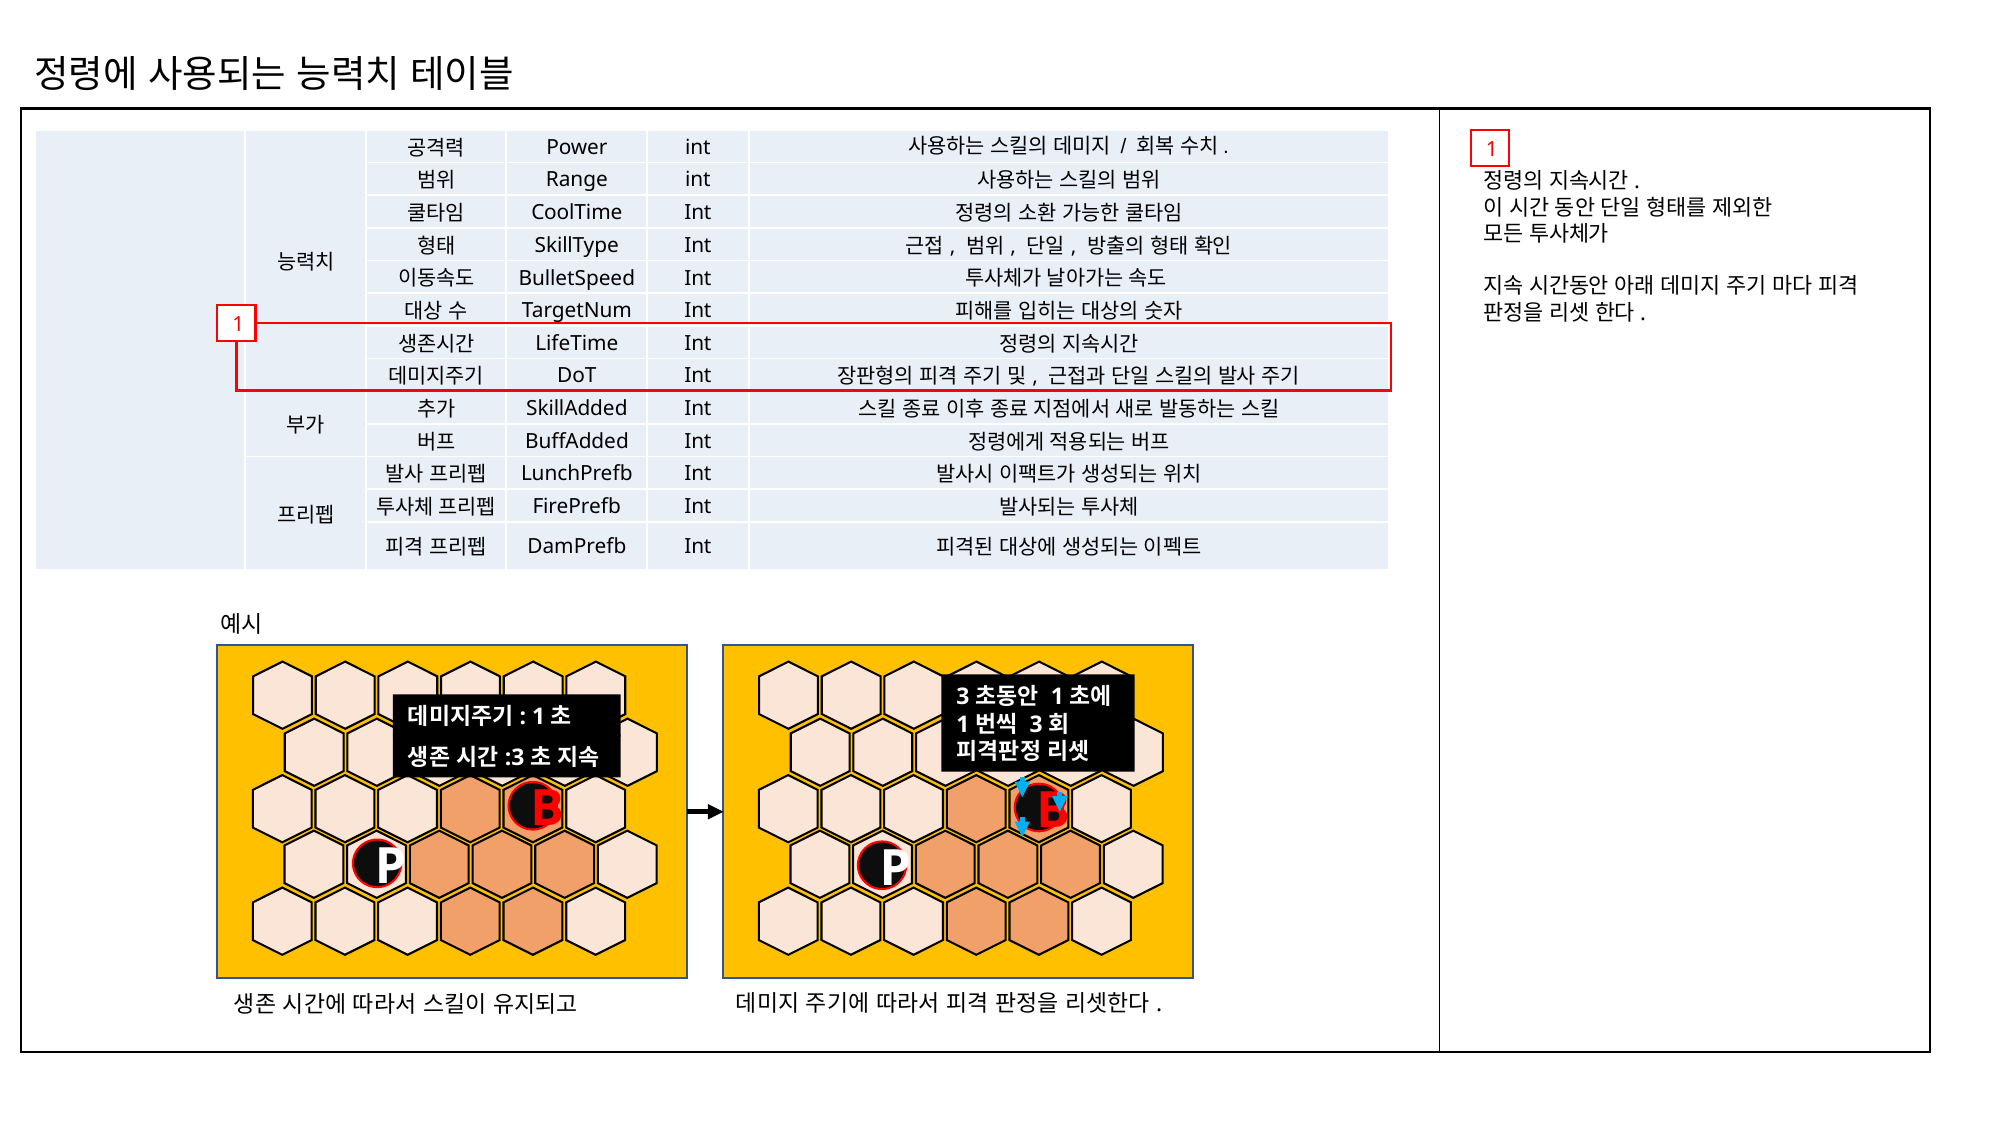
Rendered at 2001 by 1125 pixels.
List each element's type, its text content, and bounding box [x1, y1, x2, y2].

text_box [217, 645, 1237, 1025]
text_box 1 [1470, 129, 1509, 159]
text_box 1 [217, 304, 256, 341]
text_box [236, 322, 1392, 391]
text_box 정령의 지속시간. 이 시간 동안 단일 형태를 제외한 모든 투사체가 지속 시간동안 아래 데미지 주기 마다 피격 판정을 리셋 한다. [1468, 159, 1930, 332]
text_box [1440, 108, 1931, 1053]
text_box [20, 108, 1439, 1053]
text_box 예시 [205, 601, 402, 645]
text_box 정령에 사용되는 능력치 테이블 [19, 42, 1021, 103]
